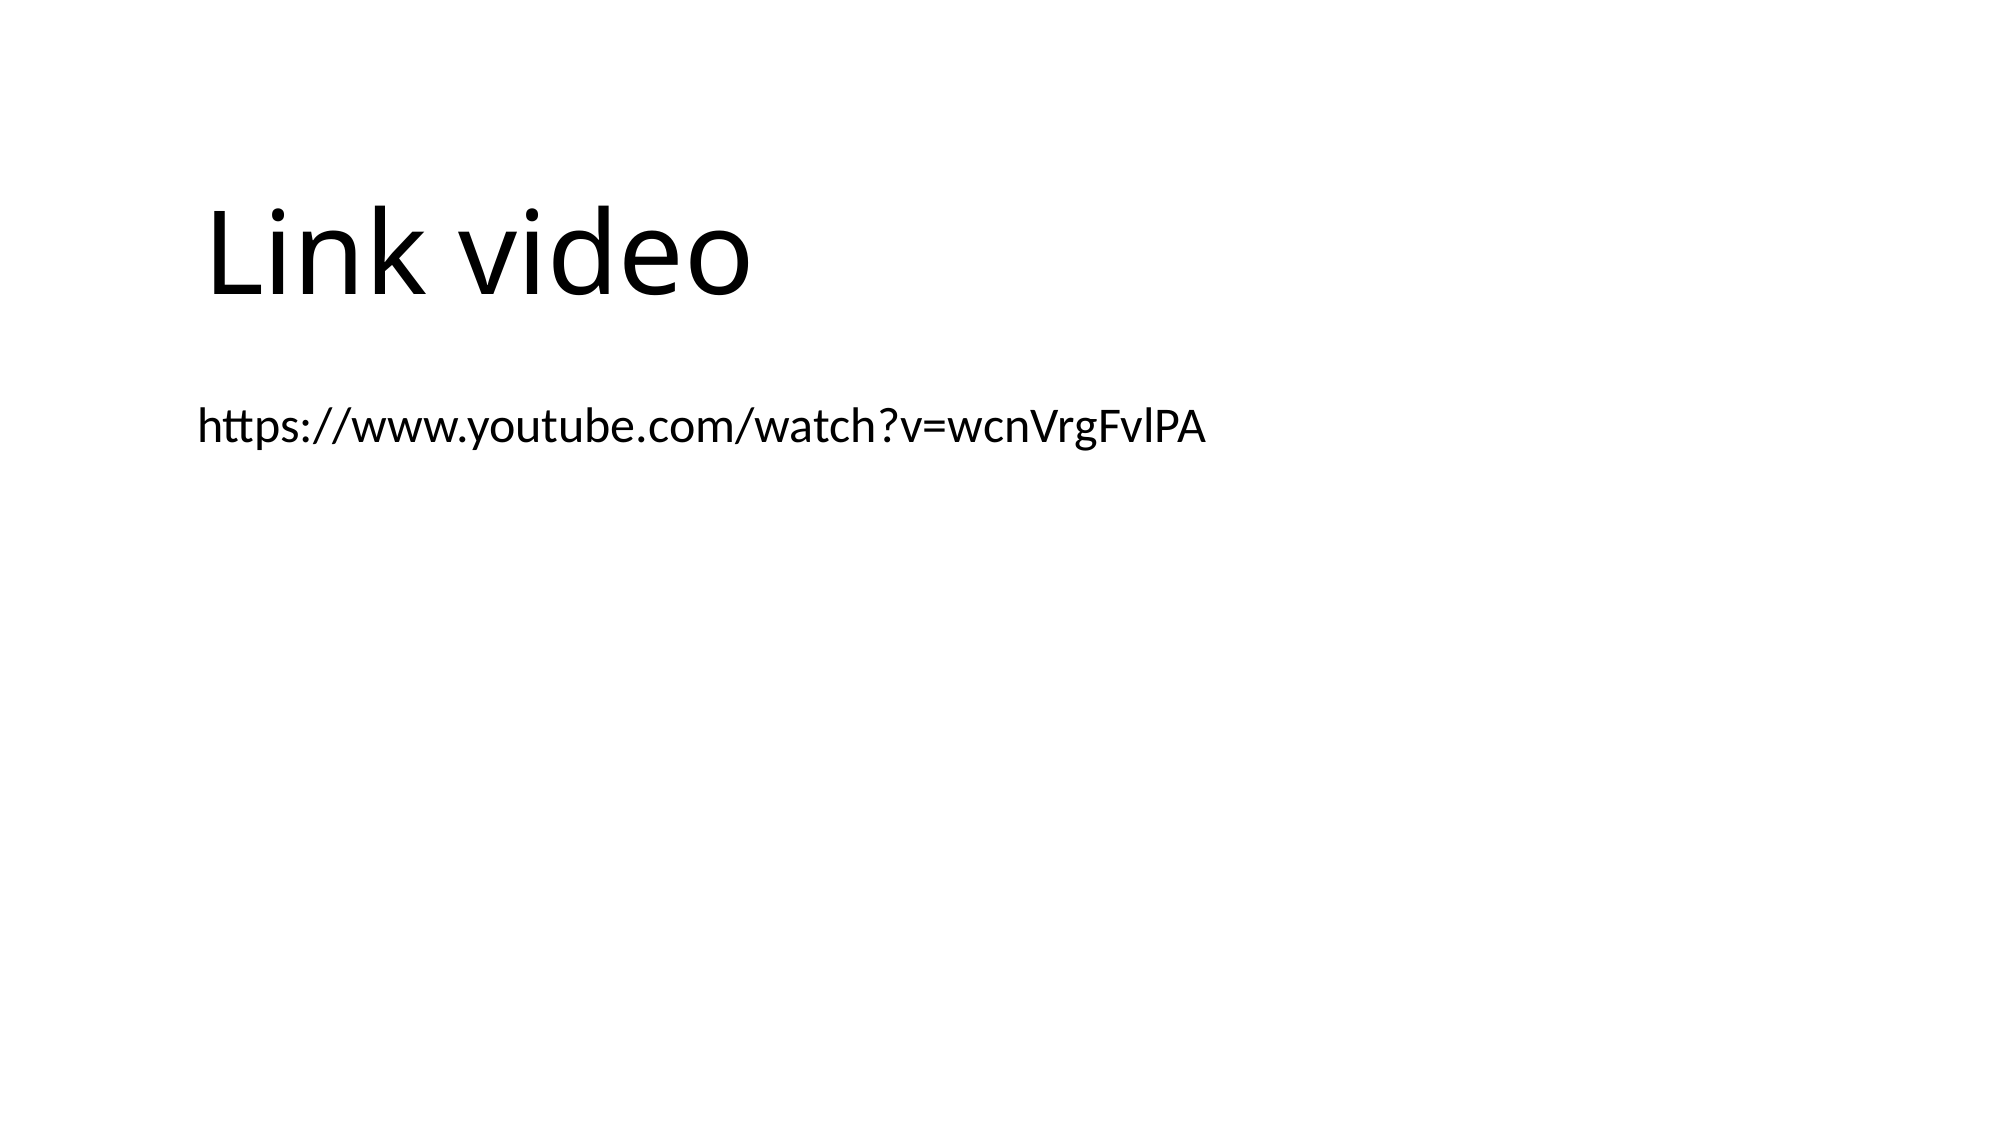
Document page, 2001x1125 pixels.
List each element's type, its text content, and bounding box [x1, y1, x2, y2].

title Link video [183, 179, 775, 327]
subtitle https://www.youtube.com/watch?v=wcnVrgFvlPA [160, 391, 1244, 499]
